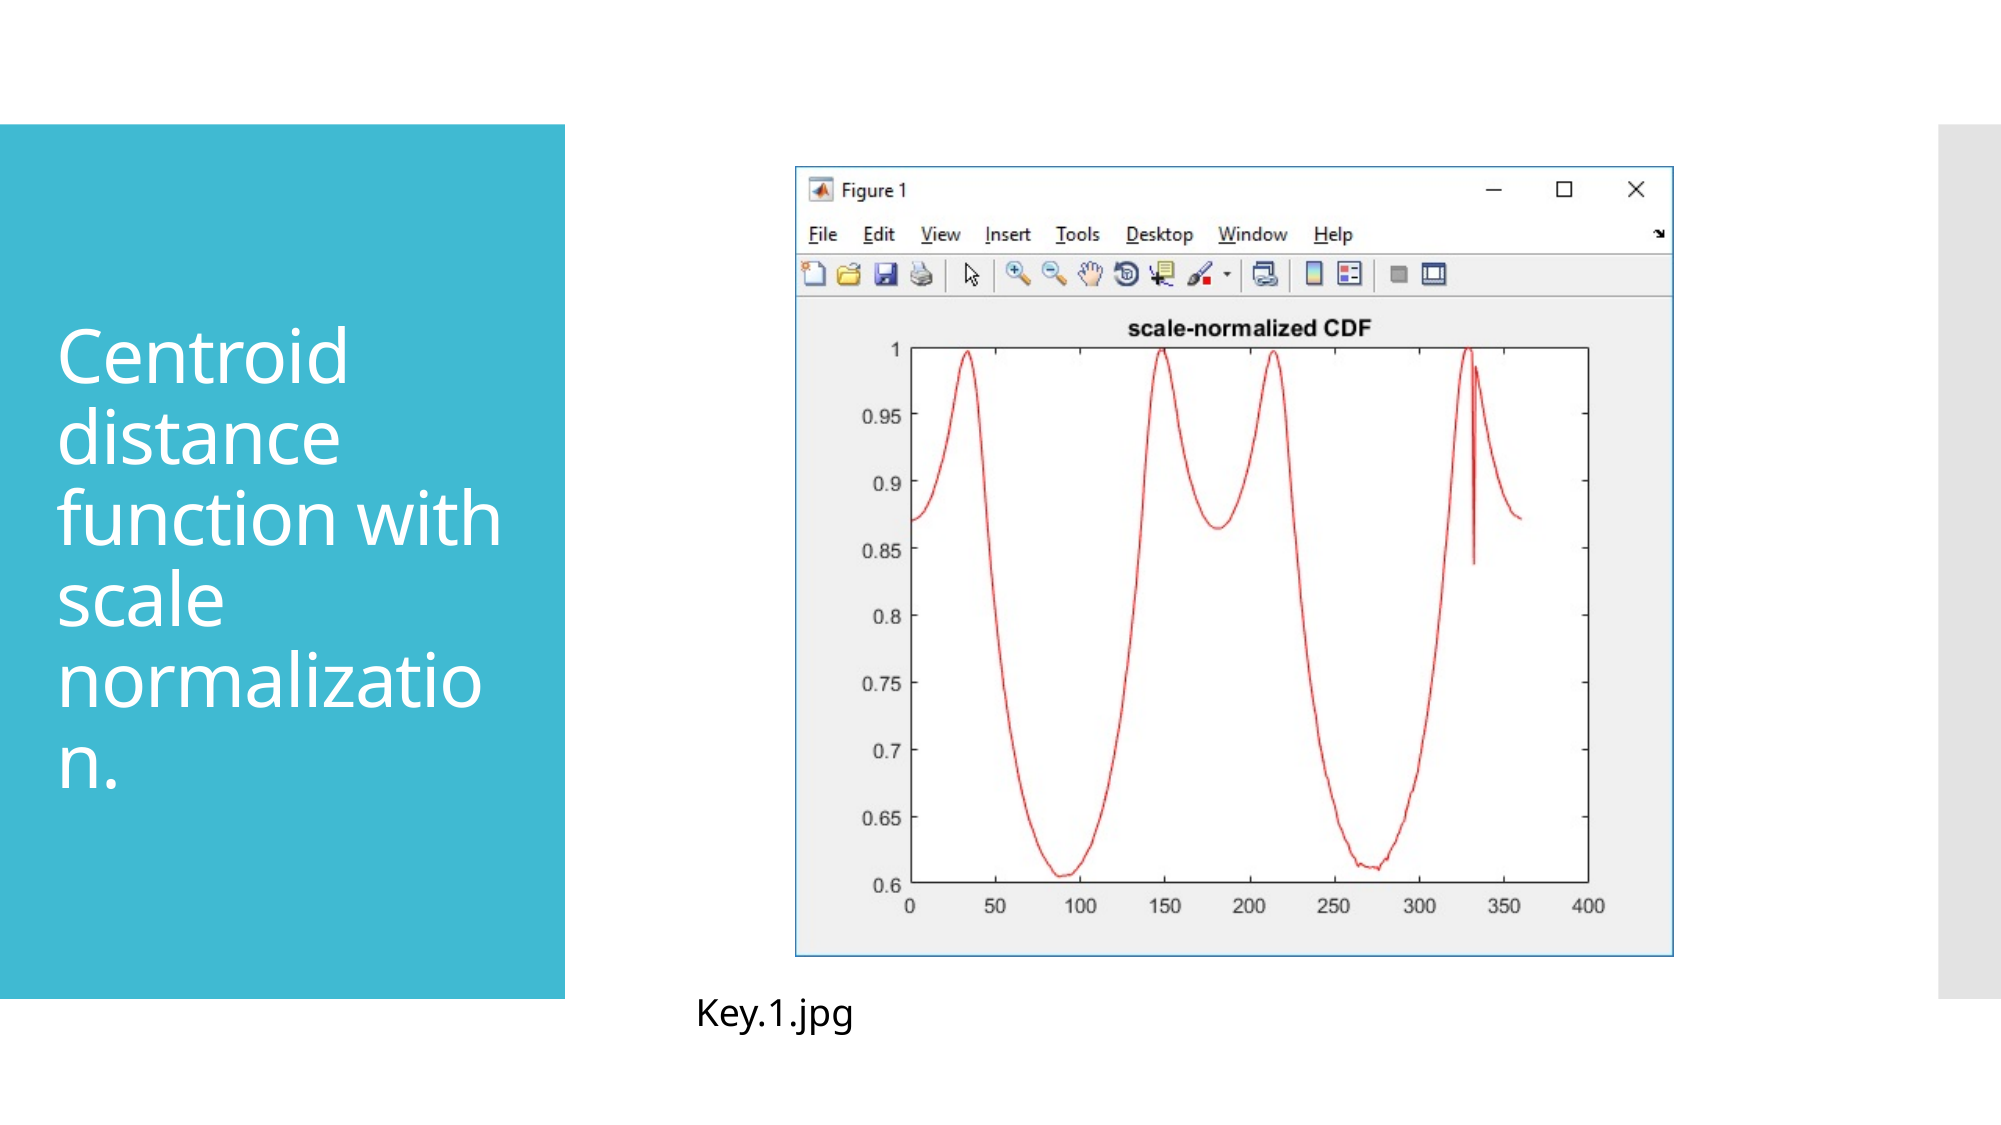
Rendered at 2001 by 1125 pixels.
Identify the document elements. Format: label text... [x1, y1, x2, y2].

title Centroid distance function with scale normalization. [41, 184, 525, 940]
text_box Key.1.jpg [680, 981, 1789, 1042]
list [795, 166, 1674, 958]
